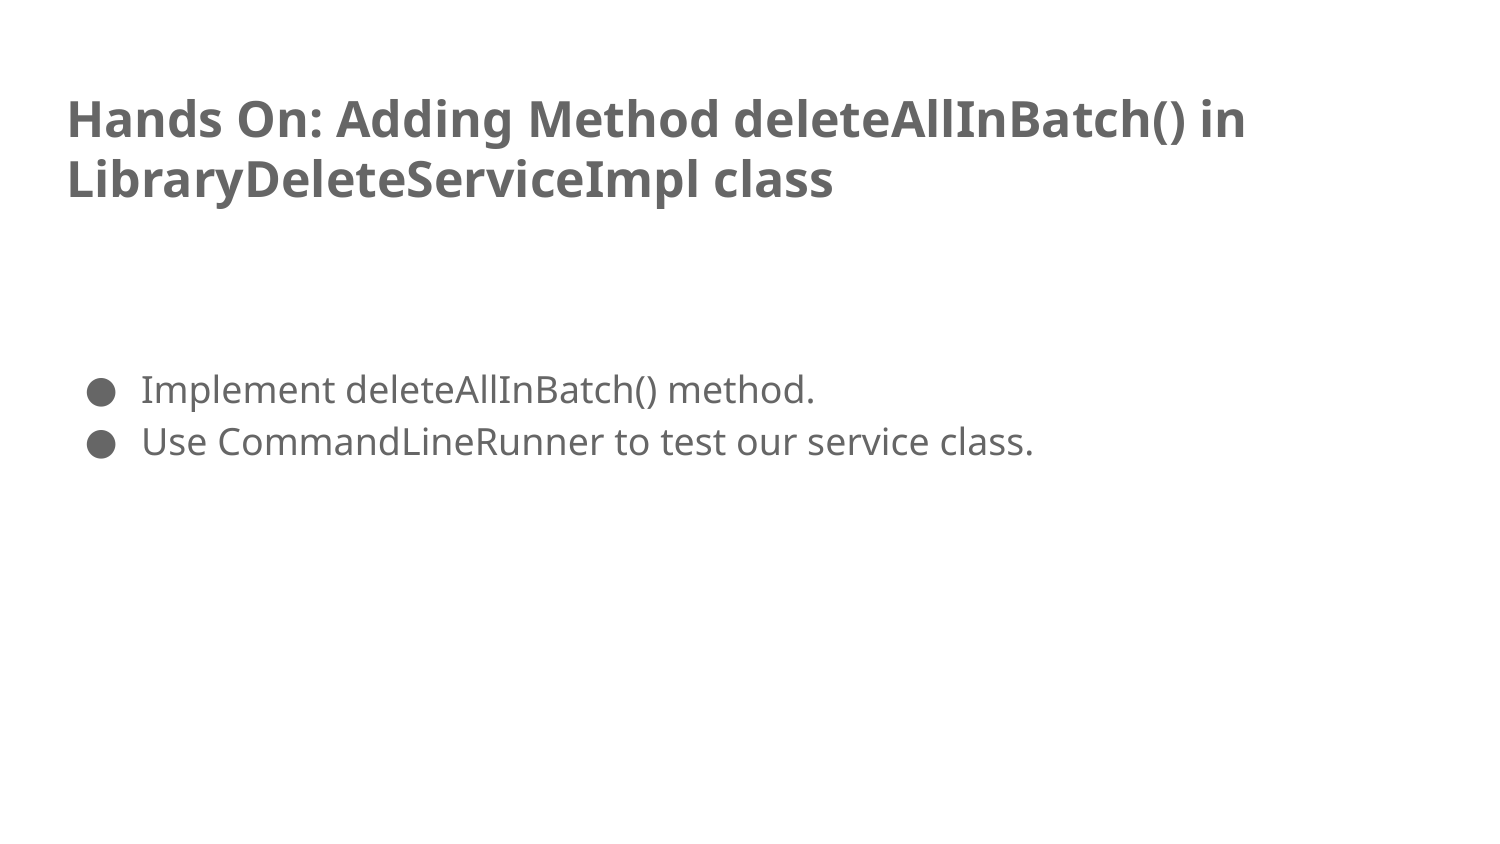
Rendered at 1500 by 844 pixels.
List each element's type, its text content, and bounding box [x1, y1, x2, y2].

list Implement deleteAllInBatch() method. Use CommandLineRunner to test our service class. [51, 344, 1449, 750]
title Hands On: Adding Method deleteAllInBatch() in LibraryDeleteServiceImpl class [51, 72, 1449, 238]
